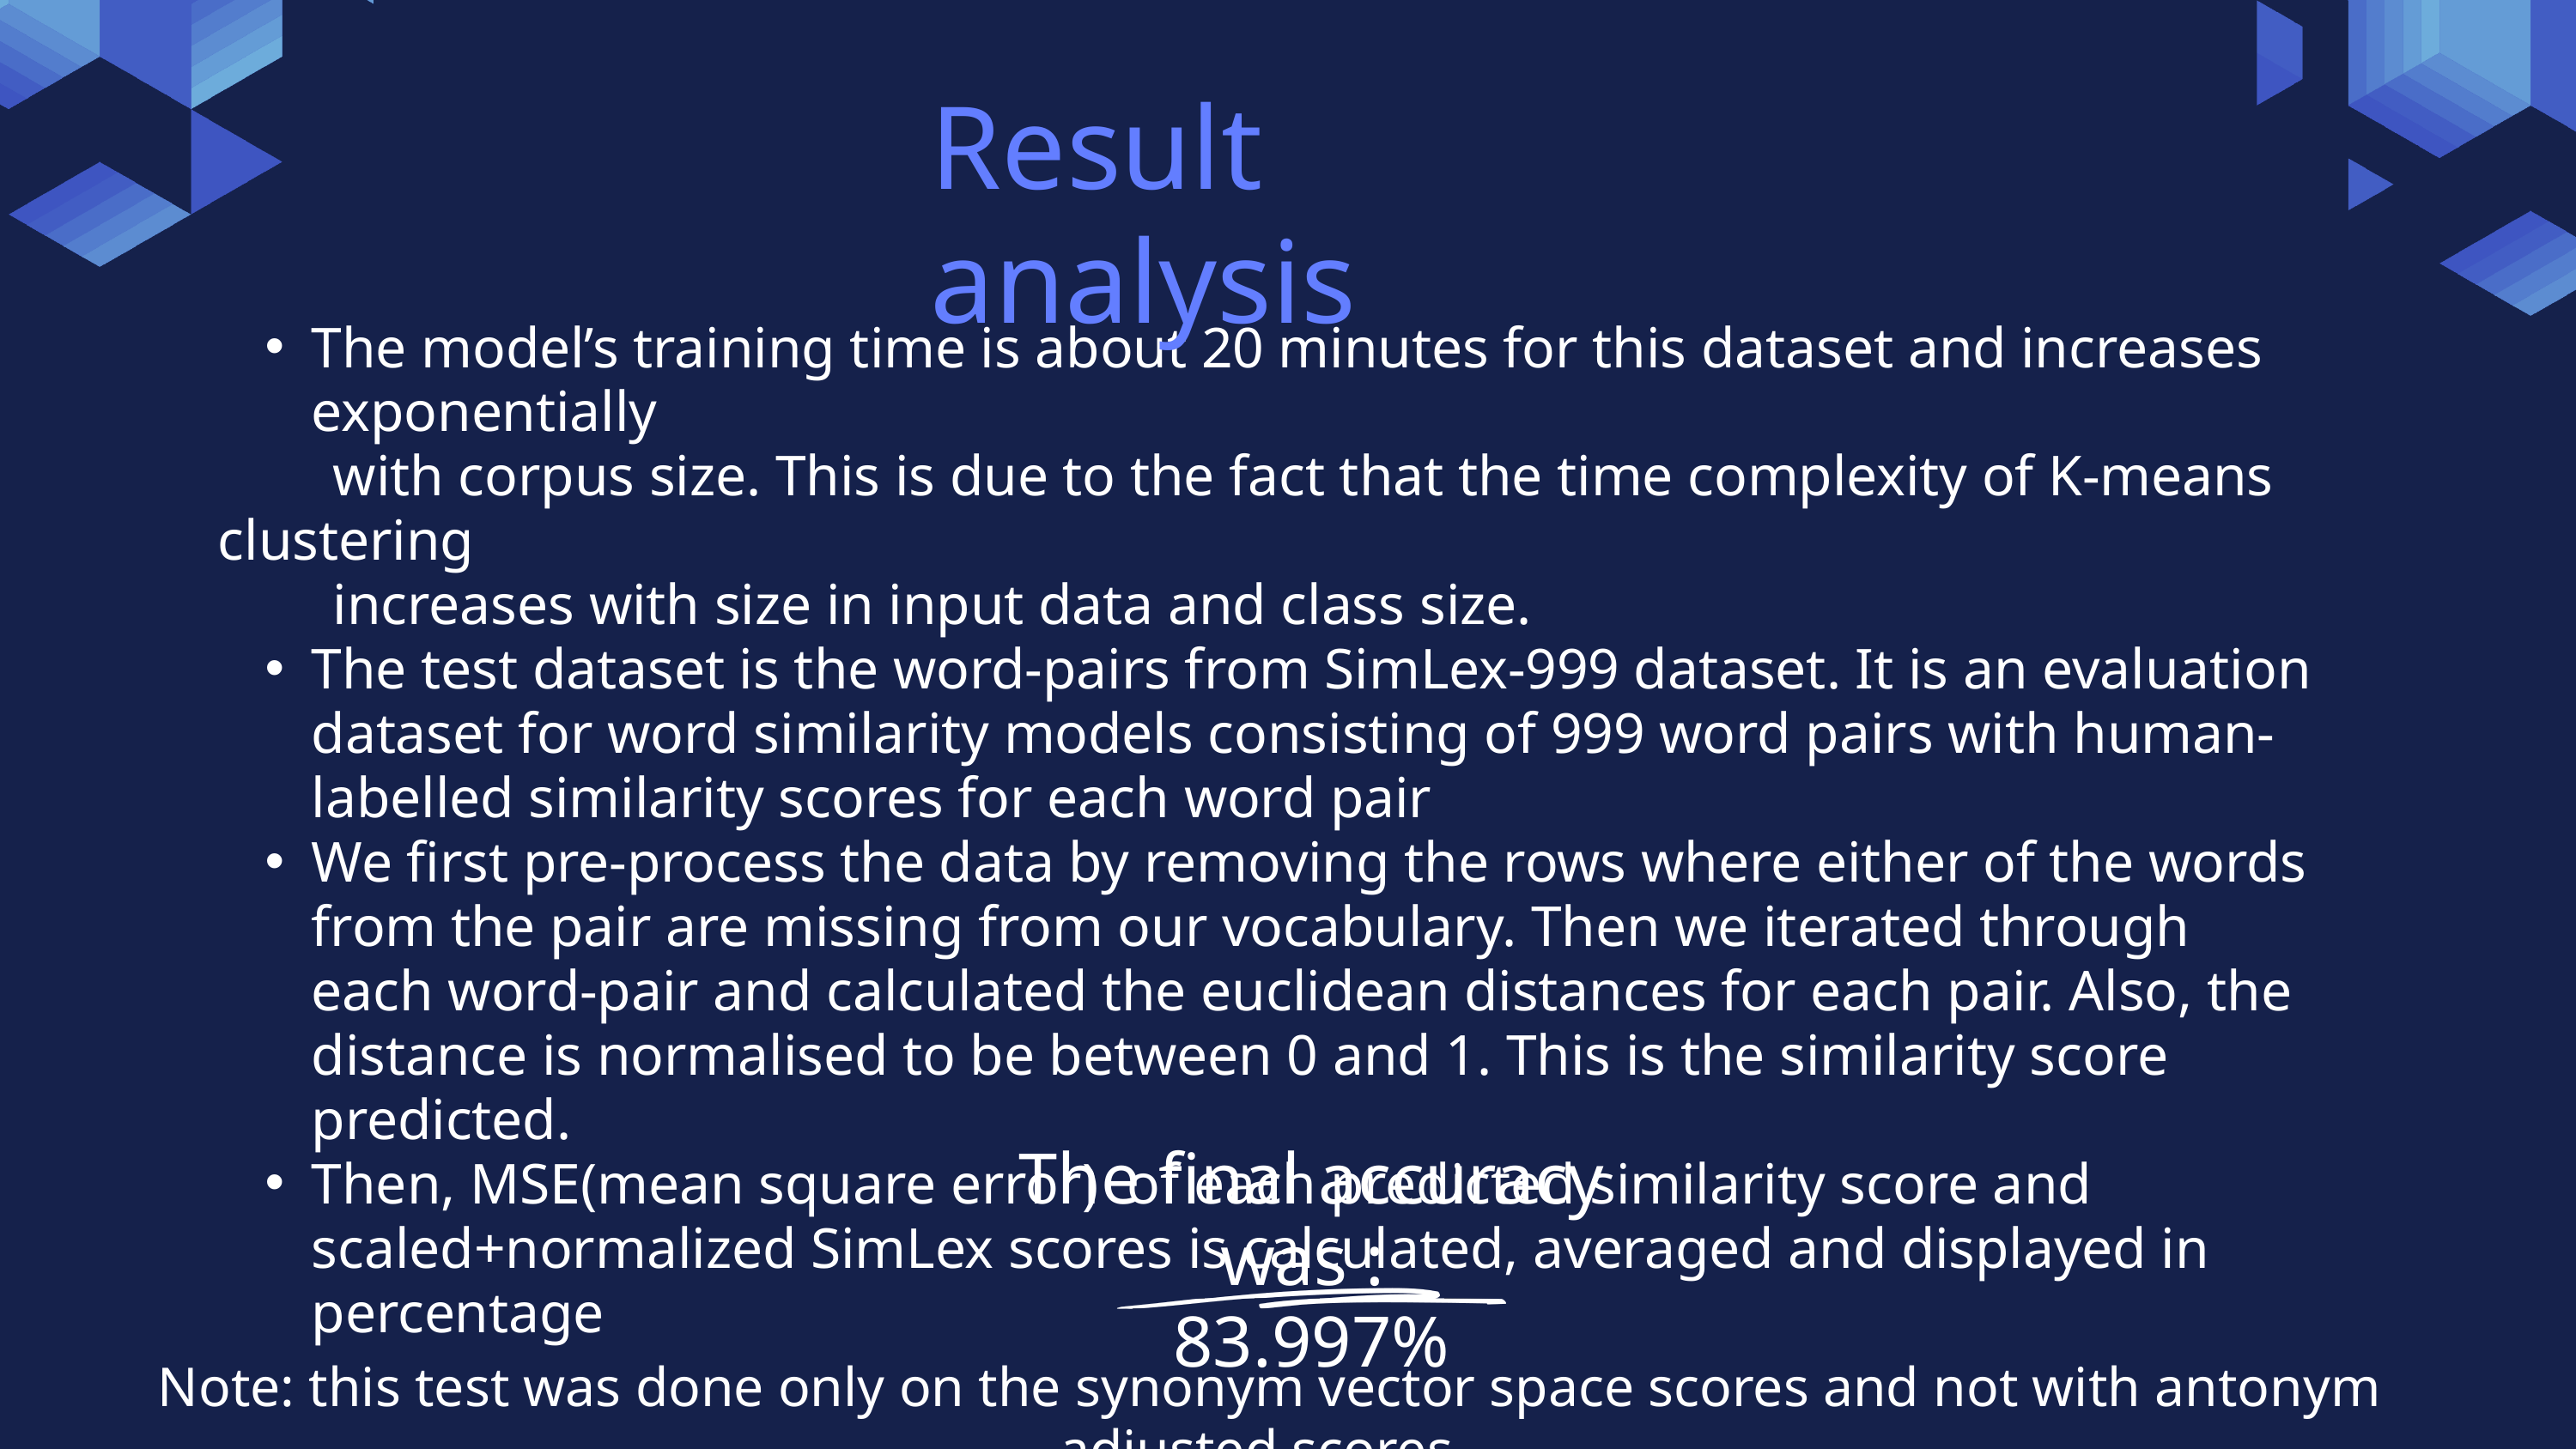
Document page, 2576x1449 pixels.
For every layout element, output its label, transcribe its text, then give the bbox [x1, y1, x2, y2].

text_box The model’s training time is about 20 minutes for this dataset and increases exponentially with corpus size. This is due to the fact that the time complexity of K-means clustering increases with size in input data and class size. The test dataset is the word-pairs from SimLex-999 dataset. It is an evaluation dataset for word similarity models consisting of 999 word pairs with human-labelled similarity scores for each word pair We first pre-process the data by removing the rows where either of the words from the pair are missing from our vocabulary. Then we iterated through each word-pair and calculated the euclidean distances for each pair. Also, the distance is normalised to be between 0 and 1. This is the similarity score predicted. Then, MSE(mean square error) of each predicted similarity score and scaled+normalized SimLex scores is calculated, averaged and displayed in percentage [217, 313, 2324, 1354]
text_box The final accuracy was : 83.997% [966, 1137, 1656, 1354]
text_box Result analysis [930, 77, 1646, 346]
text_box [2257, 0, 2576, 316]
text_box [0, 0, 465, 267]
text_box Note: this test was done only on the synonym vector space scores and not with antonym adjusted scores. [151, 1354, 2391, 1449]
